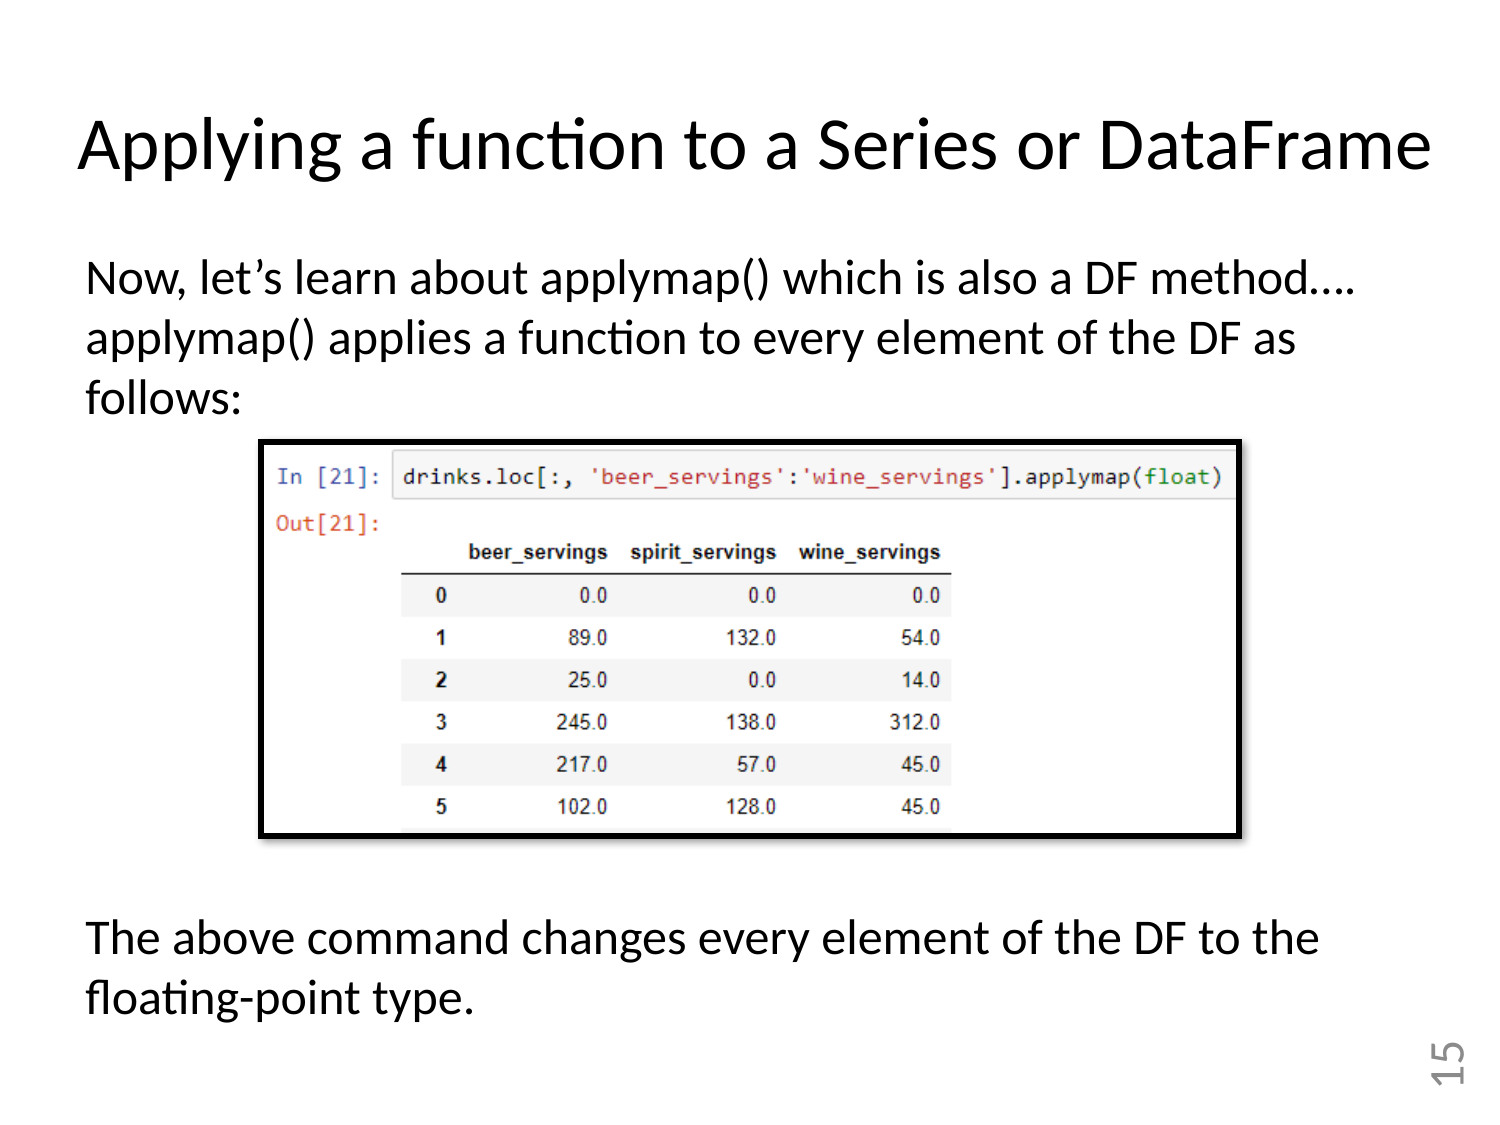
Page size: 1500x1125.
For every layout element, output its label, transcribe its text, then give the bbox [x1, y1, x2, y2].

slide_number 15 [1412, 1025, 1475, 1125]
text_box Now, let’s learn about applymap() which is also a DF method…. applymap() applies a function to every element of the DF as follows: The above command changes every element of the DF to the floating-point type. [70, 237, 1434, 1033]
picture [263, 444, 1237, 833]
text_box Applying a function to a Series or DataFrame [62, 87, 1450, 193]
